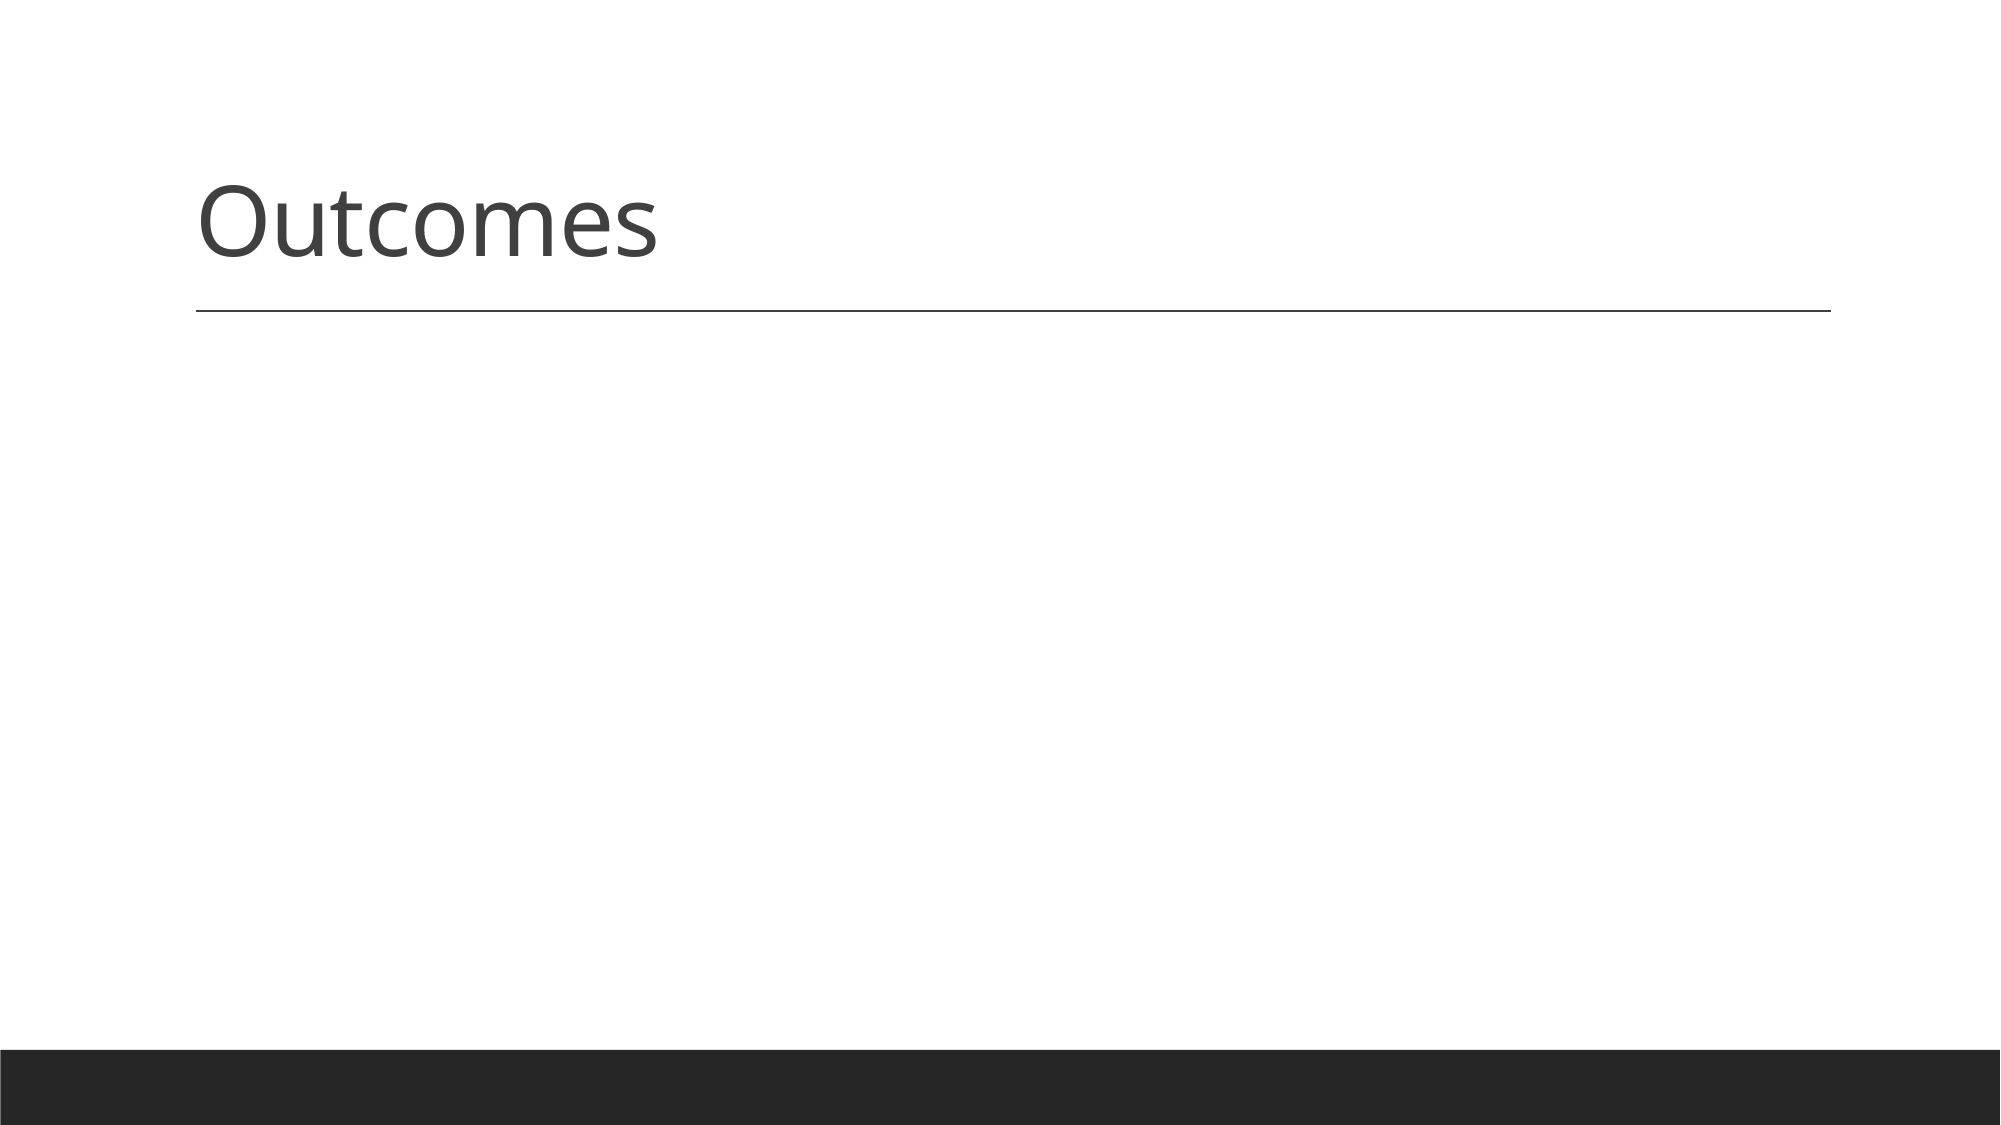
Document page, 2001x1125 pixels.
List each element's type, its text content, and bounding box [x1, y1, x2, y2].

title Outcomes [180, 47, 1830, 285]
